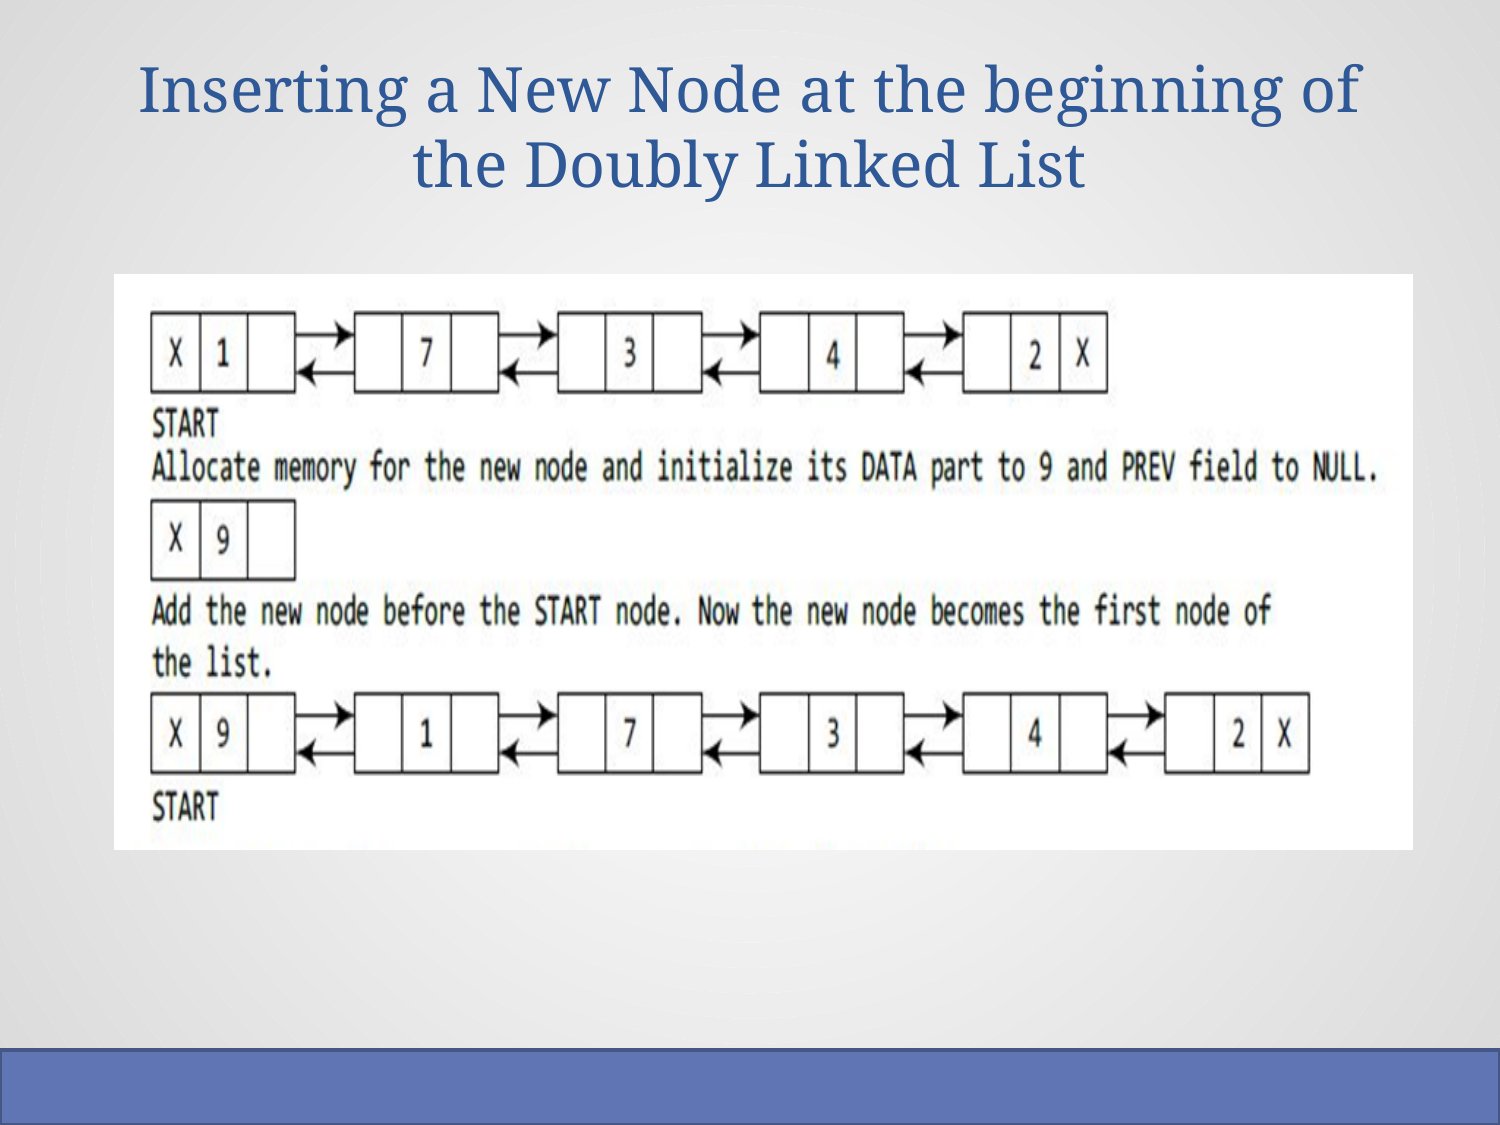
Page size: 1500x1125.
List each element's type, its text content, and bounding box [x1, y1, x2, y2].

title Inserting a New Node at the beginning of the Doubly Linked List [75, 42, 1425, 168]
text_box [0, 1048, 1500, 1125]
picture [113, 274, 1413, 851]
